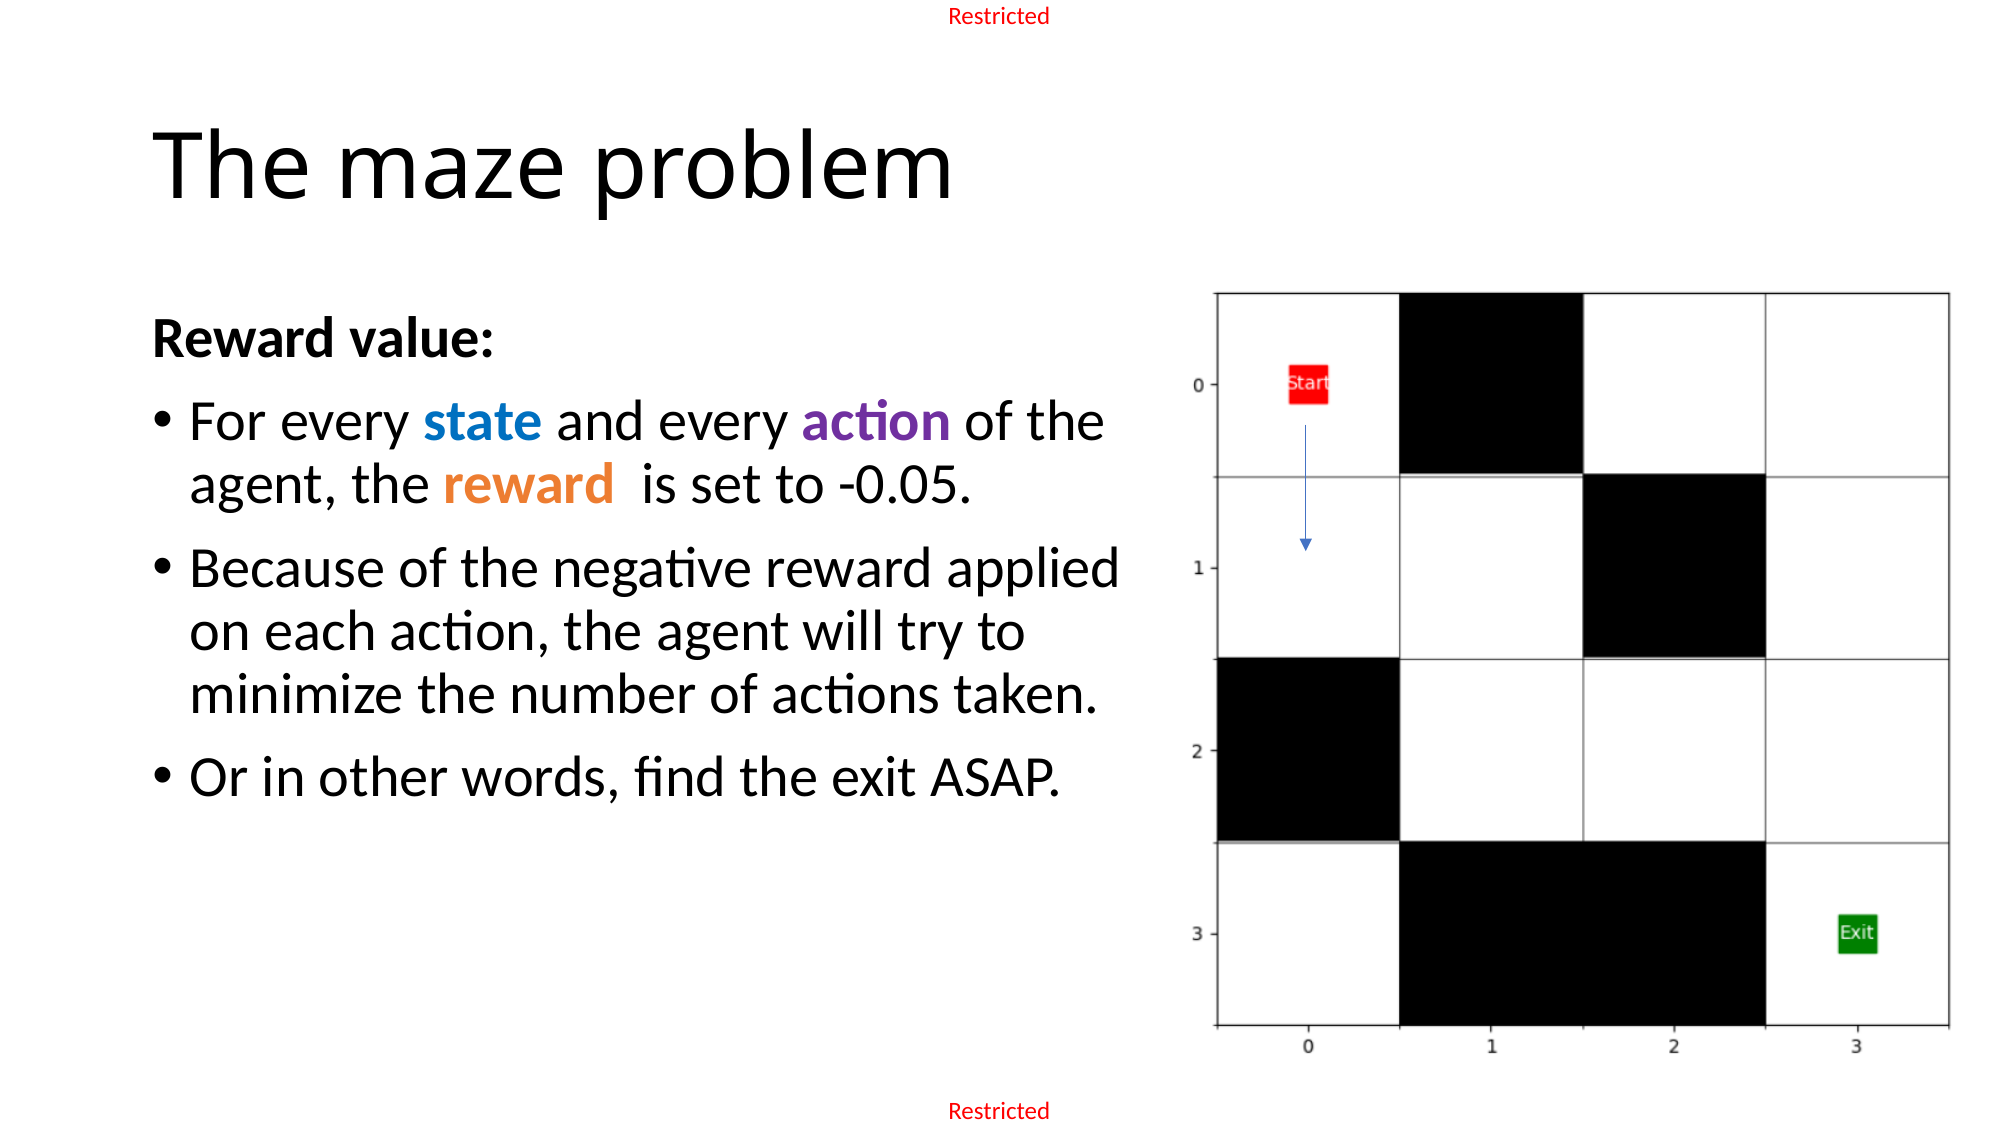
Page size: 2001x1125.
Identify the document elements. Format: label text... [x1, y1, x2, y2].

picture [1172, 277, 1979, 1063]
title The maze problem [137, 59, 1863, 278]
